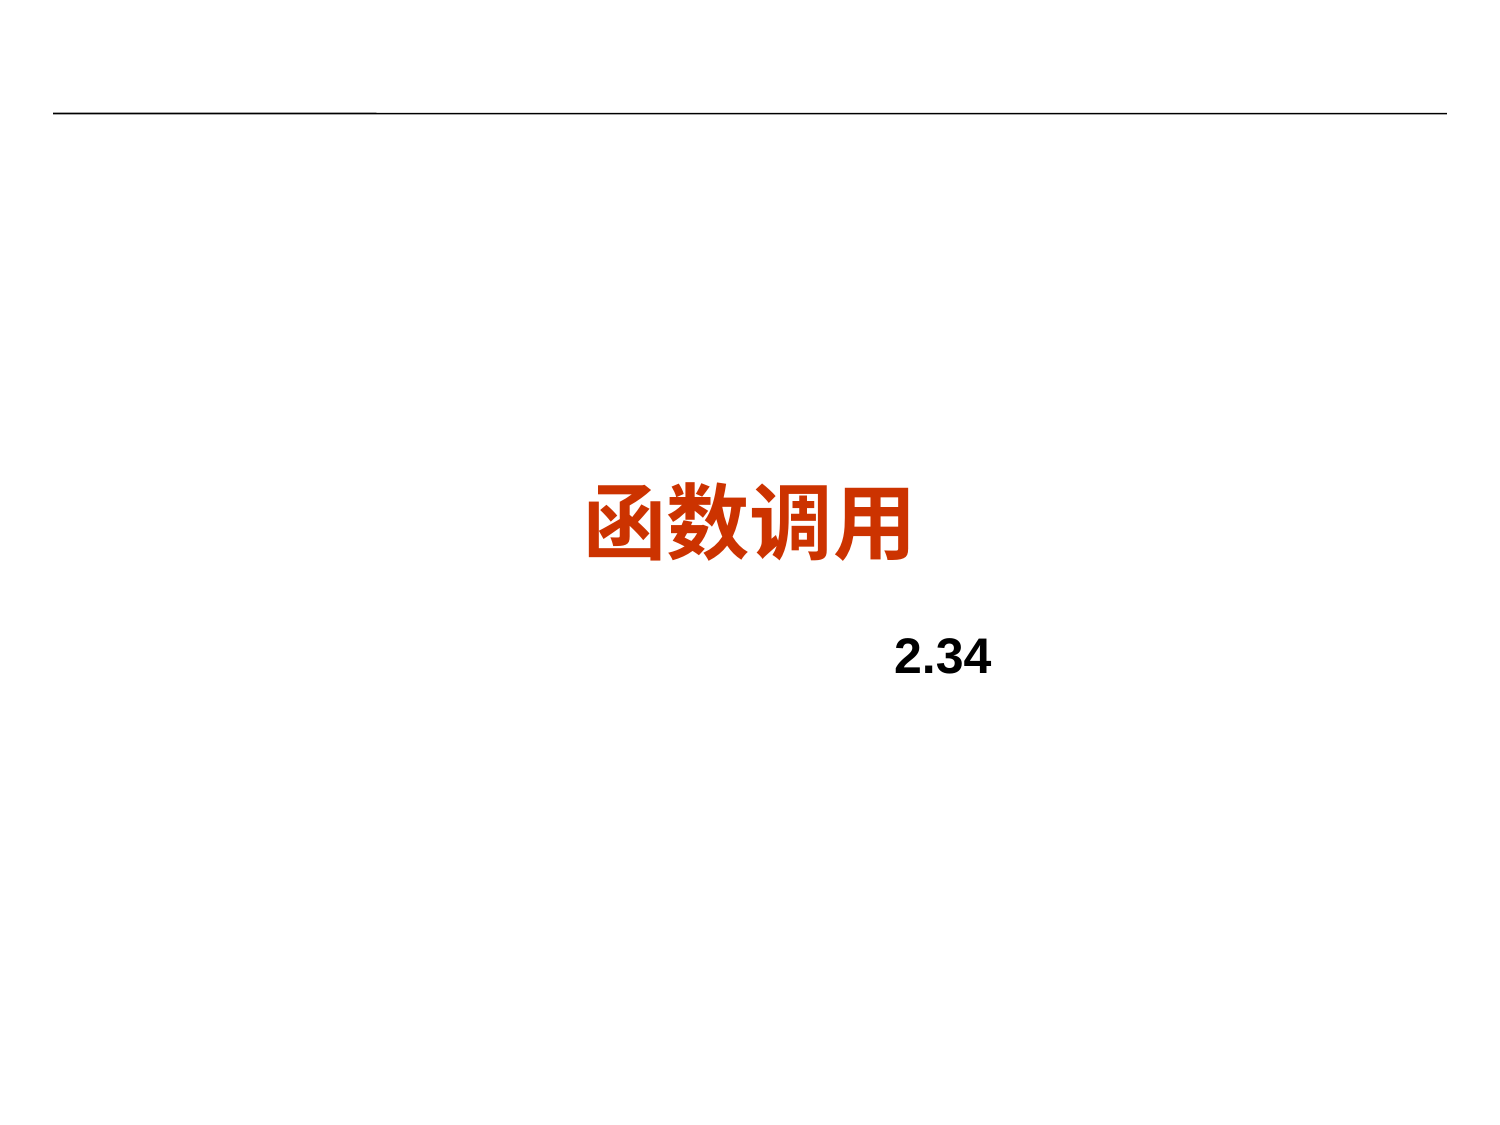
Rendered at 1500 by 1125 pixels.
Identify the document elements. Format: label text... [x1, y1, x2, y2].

title 函数调用 [112, 349, 1388, 591]
subtitle 2.34 [823, 606, 1062, 681]
